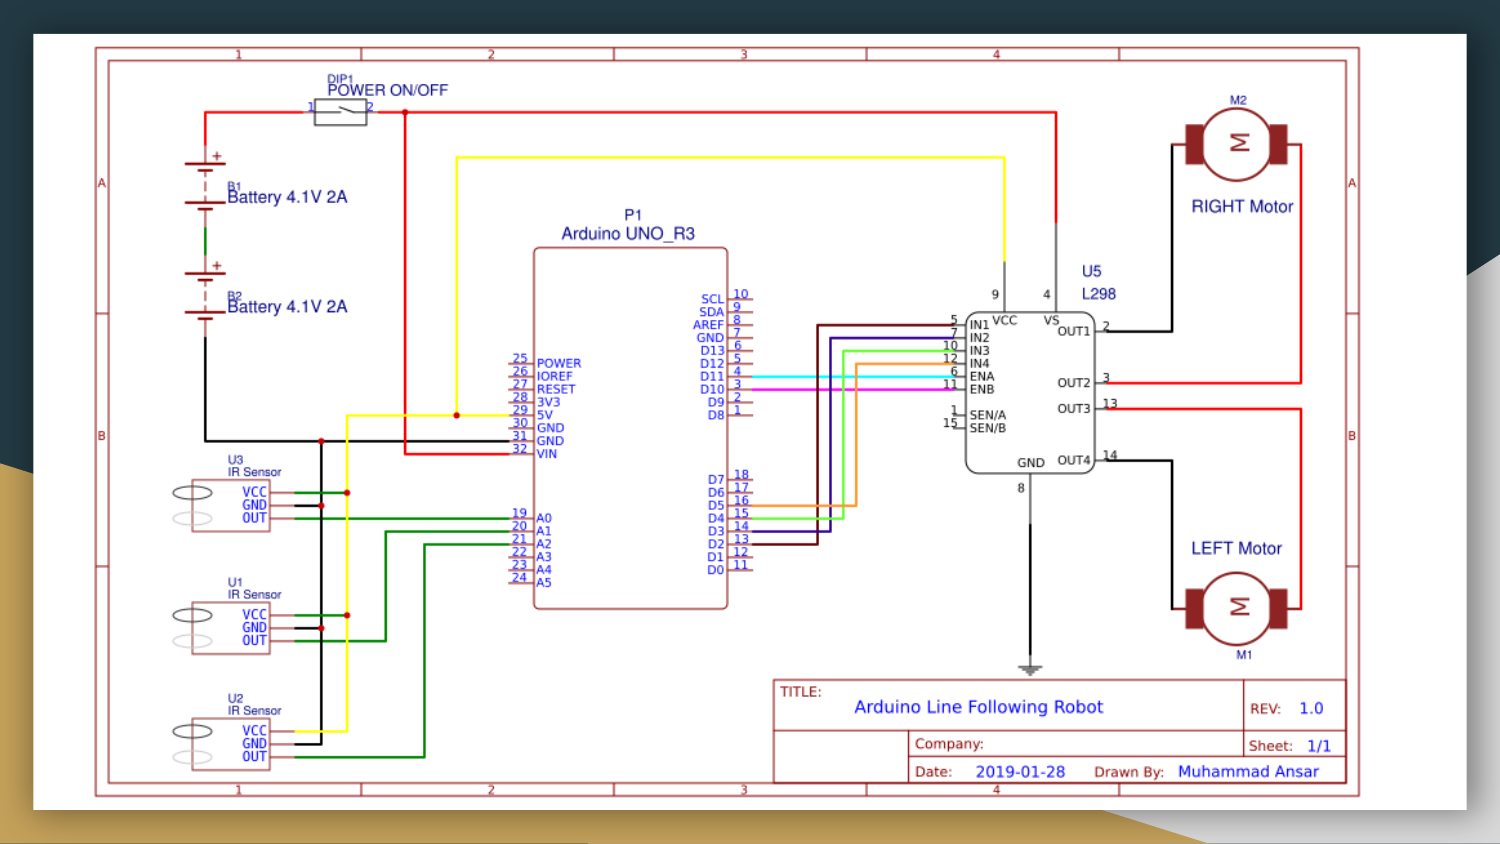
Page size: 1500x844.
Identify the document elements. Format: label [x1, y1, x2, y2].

picture [83, 34, 1372, 810]
